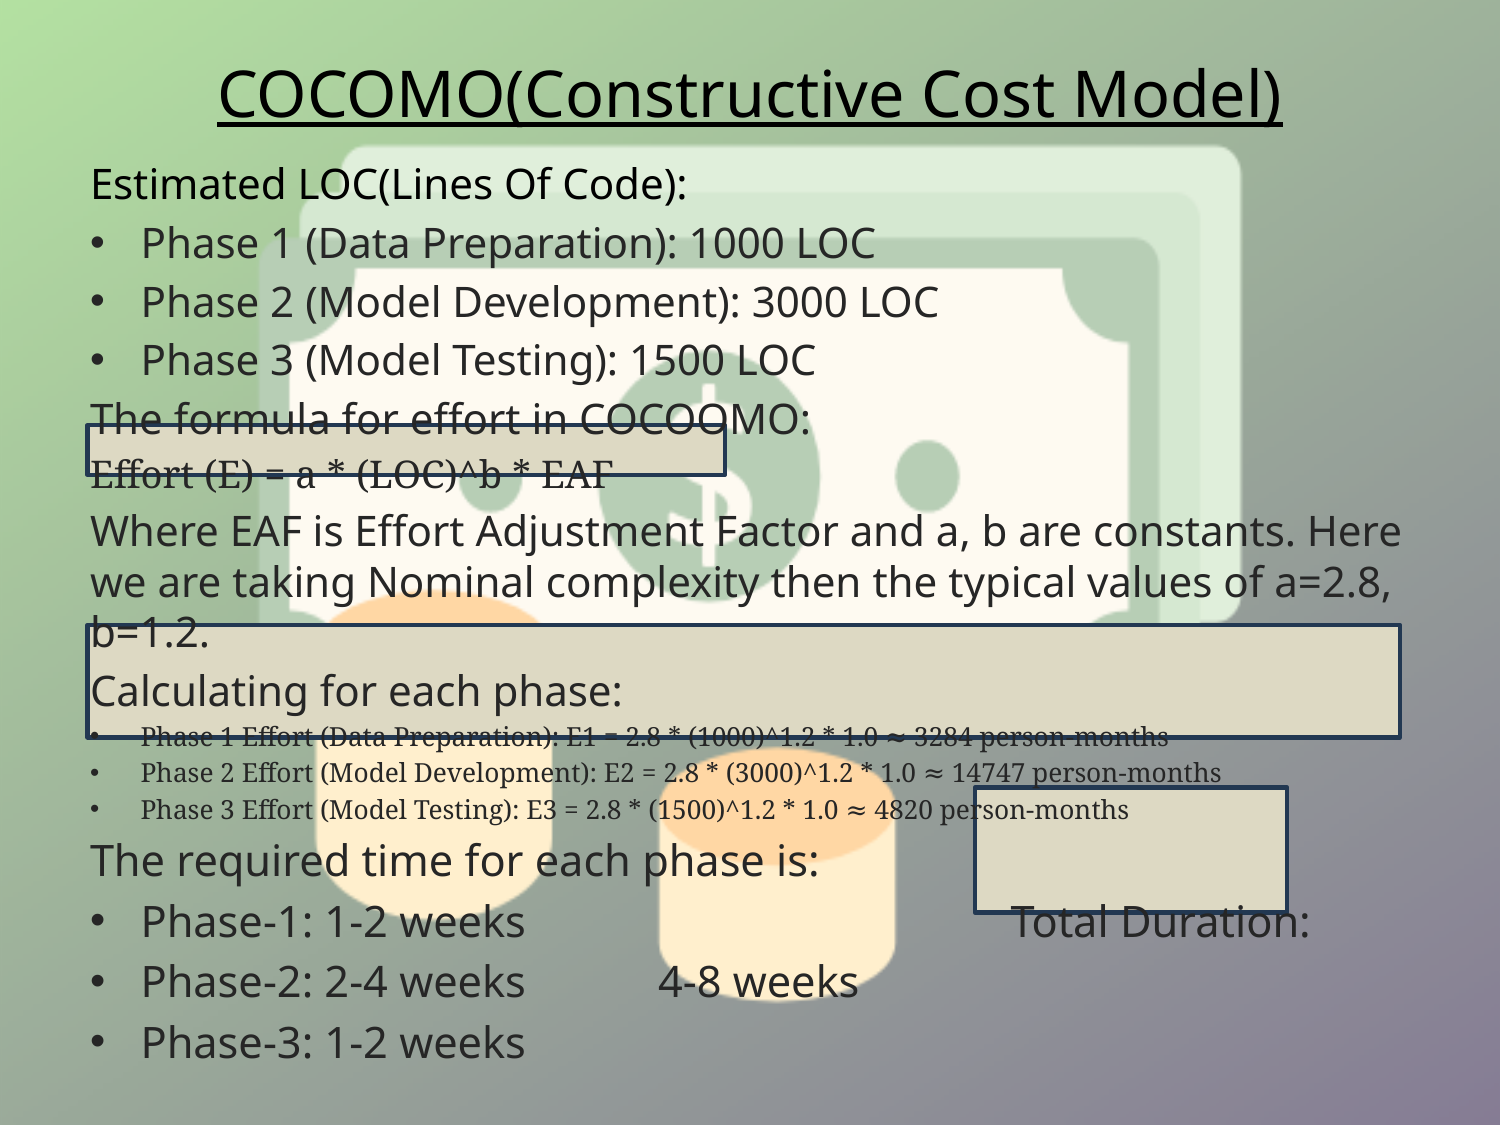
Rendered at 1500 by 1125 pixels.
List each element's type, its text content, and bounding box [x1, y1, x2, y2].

list Estimated LOC(Lines Of Code): Phase 1 (Data Preparation): 1000 LOC Phase 2 (Model Development): 3000 LOC Phase 3 (Model Testing): 1500 LOC The formula for effort in COCOOMO: Effort (E) = a * (LOC)^b * EAF Where EAF is Effort Adjustment Factor and a, b are constants. Here we are taking Nominal complexity then the typical values of a=2.8, b=1.2. Calculating for each phase: Phase 1 Effort (Data Preparation): E1 = 2.8 * (1000)^1.2 * 1.0 ≈ 3284 person-months Phase 2 Effort (Model Development): E2 = 2.8 * (3000)^1.2 * 1.0 ≈ 14747 person-months Phase 3 Effort (Model Testing): E3 = 2.8 * (1500)^1.2 * 1.0 ≈ 4820 person-months The required time for each phase is: Phase-1: 1-2 weeks Total Duration: Phase-2: 2-4 weeks 4-8 weeks Phase-3: 1-2 weeks [75, 149, 1425, 1080]
title COCOMO(Constructive Cost Model) [75, 45, 1425, 138]
